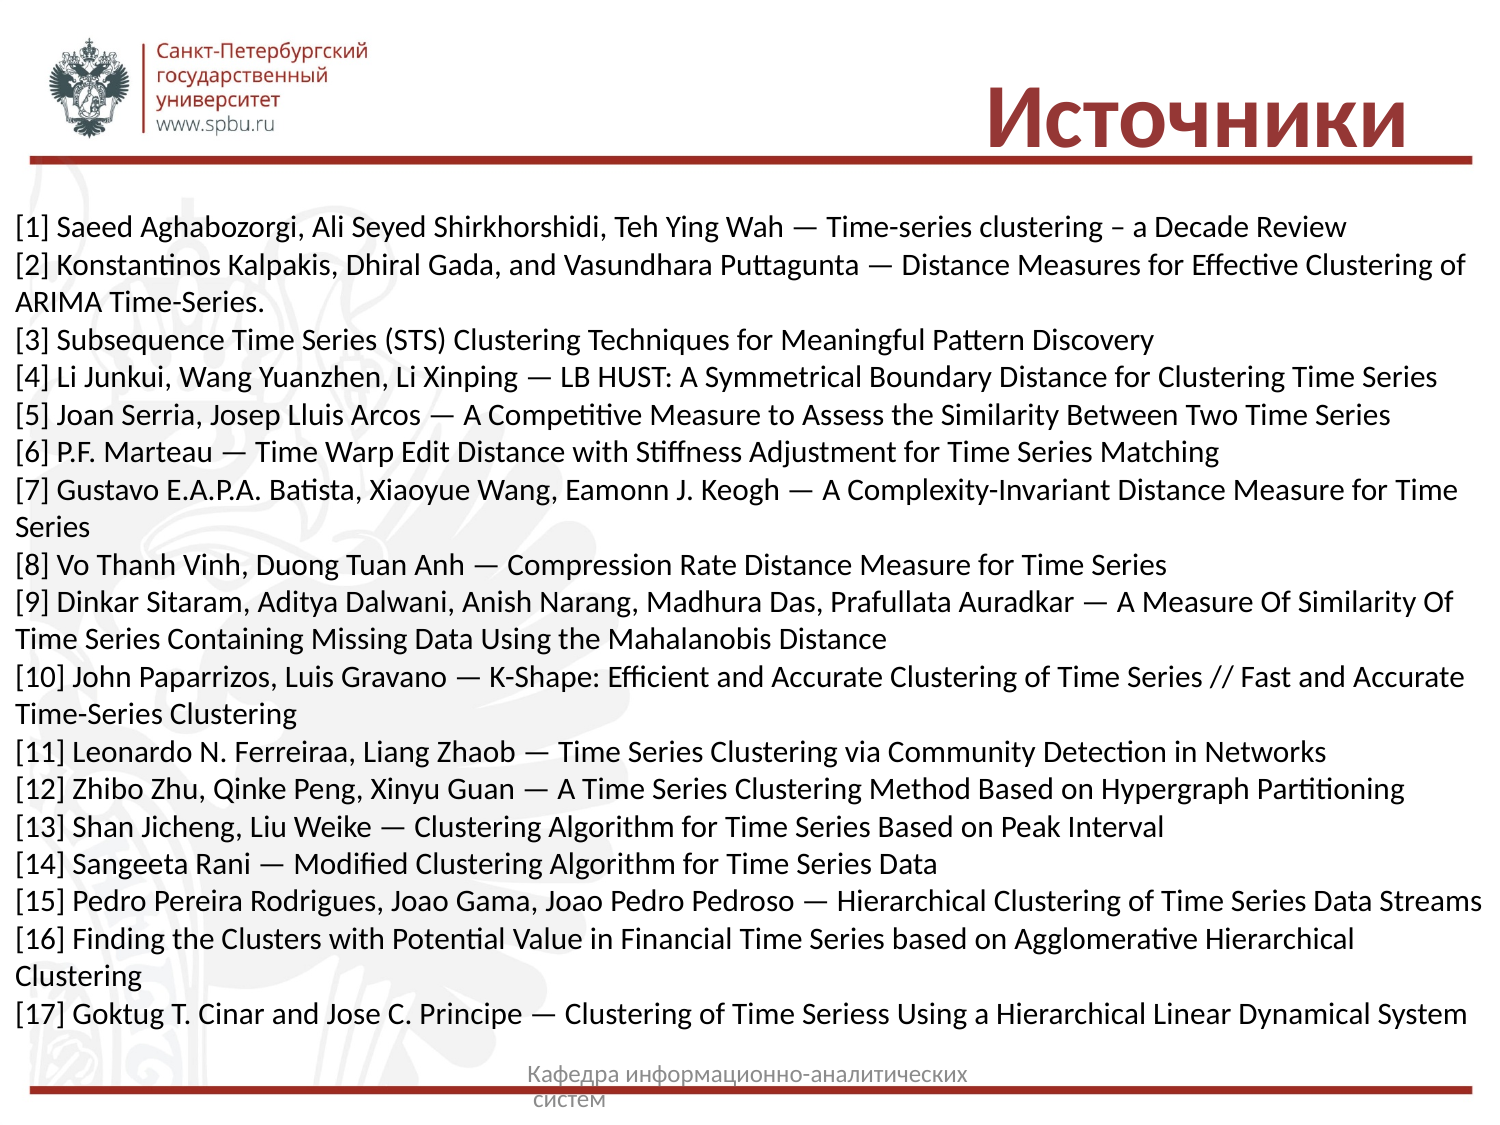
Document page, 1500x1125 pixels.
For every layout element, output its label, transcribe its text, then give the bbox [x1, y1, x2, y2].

picture [0, 0, 1500, 199]
title Источники [75, 45, 1425, 176]
list [1] Saeed Aghabozorgi, Ali Seyed Shirkhorshidi, Teh Ying Wah — Time-series clustering – a Decade Review [2] Konstantinos Kalpakis, Dhiral Gada, and Vasundhara Puttagunta — Distance Measures for Effective Clustering of ARIMA Time-Series. [3] Subsequence Time Series (STS) Clustering Techniques for Meaningful Pattern Discovery [4] Li Junkui, Wang Yuanzhen, Li Xinping — LB HUST: A Symmetrical Boundary Distance for Clustering Time Series [5] Joan Serria, Josep Lluis Arcos — A Competitive Measure to Assess the Similarity Between Two Time Series [6] P.F. Marteau — Time Warp Edit Distance with Stiffness Adjustment for Time Series Matching [7] Gustavo E.A.P.A. Batista, Xiaoyue Wang, Eamonn J. Keogh — A Complexity-Invariant Distance Measure for Time Series [8] Vo Thanh Vinh, Duong Tuan Anh — Compression Rate Distance Measure for Time Series [9] Dinkar Sitaram, Aditya Dalwani, Anish Narang, Madhura Das, Prafullata Auradkar — A Measure Of Similarity Of Time Series Containing Missing Data Using the Mahalanobis Distance [10] John Paparrizos, Luis Gravano — K-Shape: Efficient and Accurate Clustering of Time Series // Fast and Accurate Time-Series Clustering [11] Leonardo N. Ferreiraa, Liang Zhaob — Time Series Clustering via Community Detection in Networks [12] Zhibo Zhu, Qinke Peng, Xinyu Guan — A Time Series Clustering Method Based on Hypergraph Partitioning [13] Shan Jicheng, Liu Weike — Clustering Algorithm for Time Series Based on Peak Interval [14] Sangeeta Rani — Modified Clustering Algorithm for Time Series Data [15] Pedro Pereira Rodrigues, Joao Gama, Joao Pedro Pedroso — Hierarchical Clustering of Time Series Data Streams [16] Finding the Clusters with Potential Value in Financial Time Series based on Agglomerative Hierarchical Clustering [17] Goktug T. Cinar and Jose C. Principe — Clustering of Time Seriess Using a Hierarchical Linear Dynamical System [0, 199, 1500, 1032]
footer Кафедра информационно-аналитических систем [512, 1042, 988, 1103]
picture [0, 1032, 1500, 1125]
